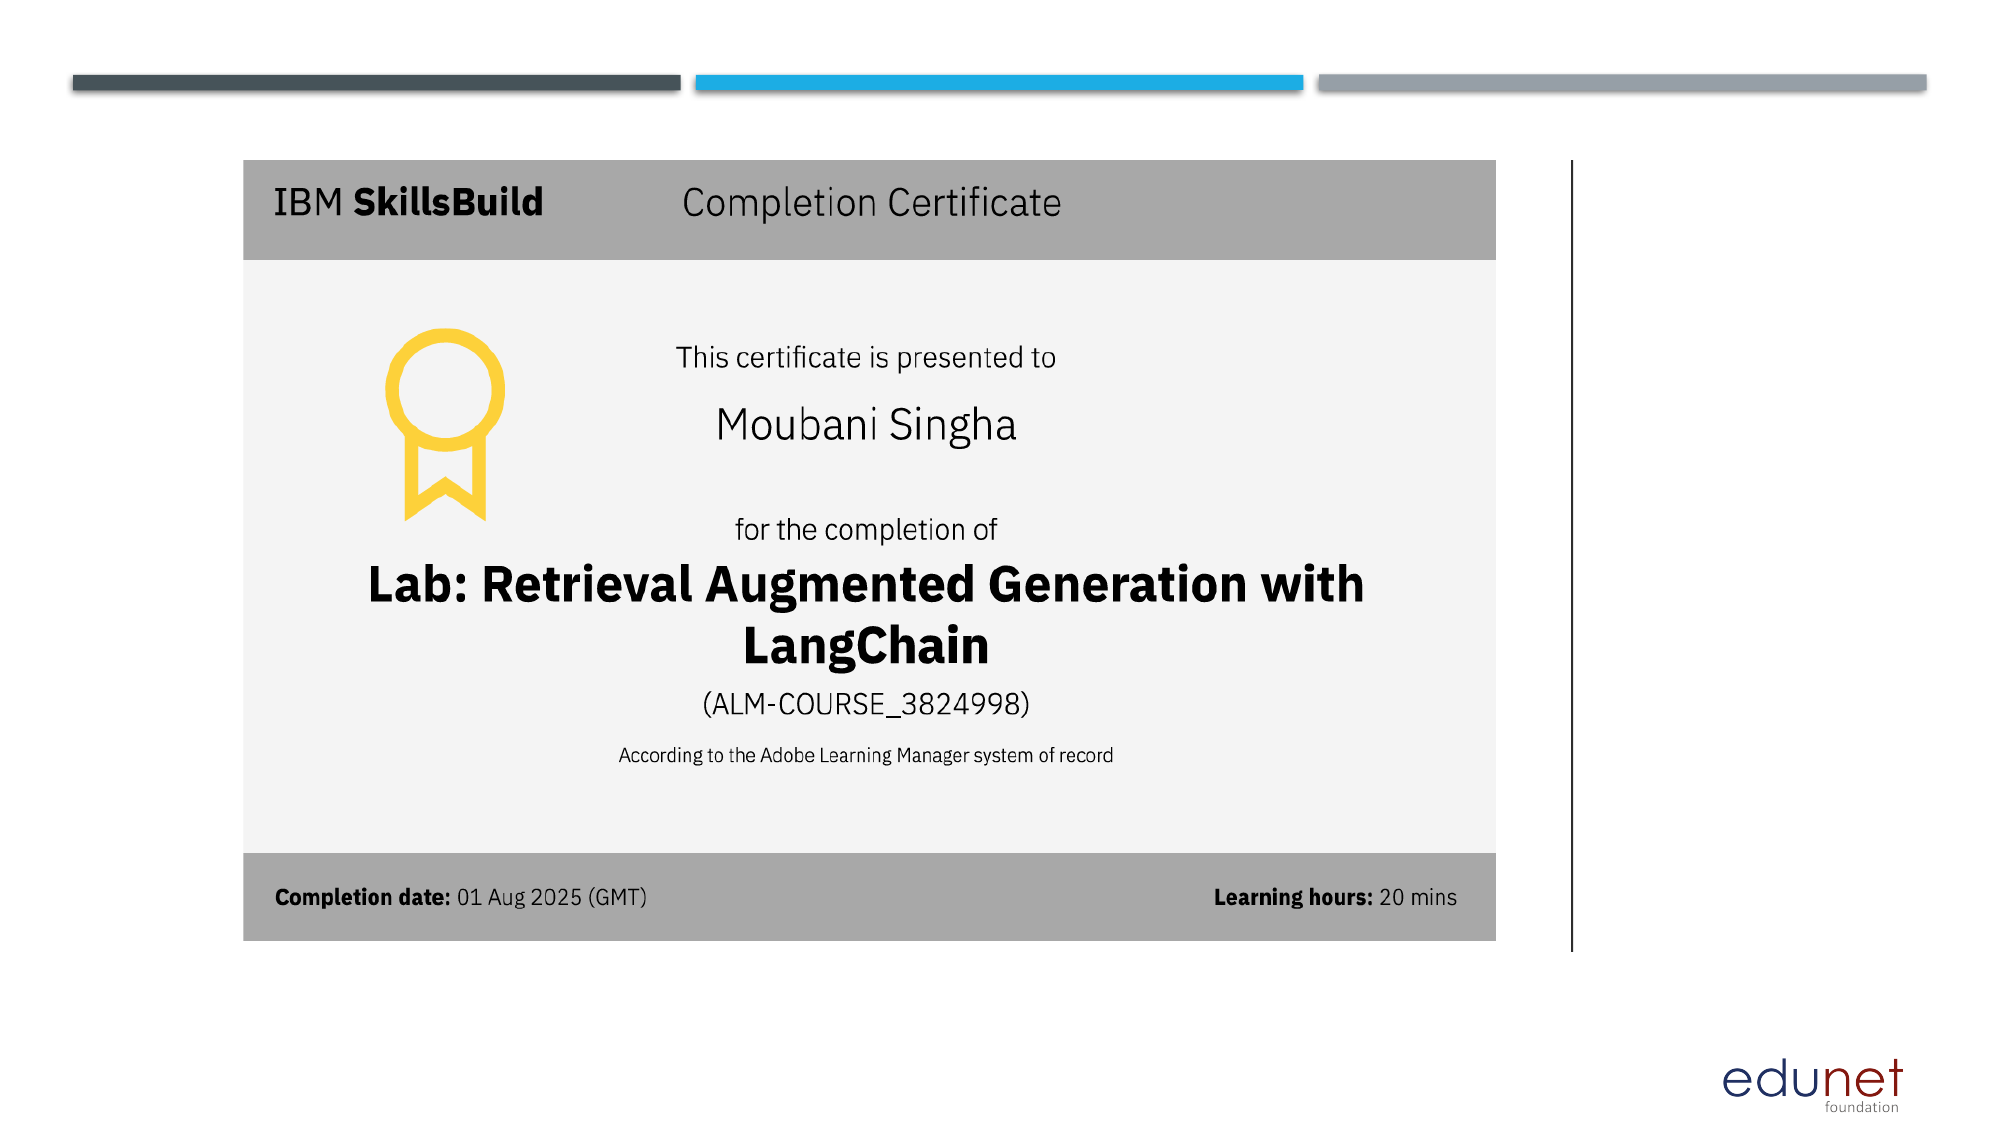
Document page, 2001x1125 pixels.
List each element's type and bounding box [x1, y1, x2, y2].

picture [242, 160, 1574, 952]
picture [1719, 1056, 1905, 1116]
